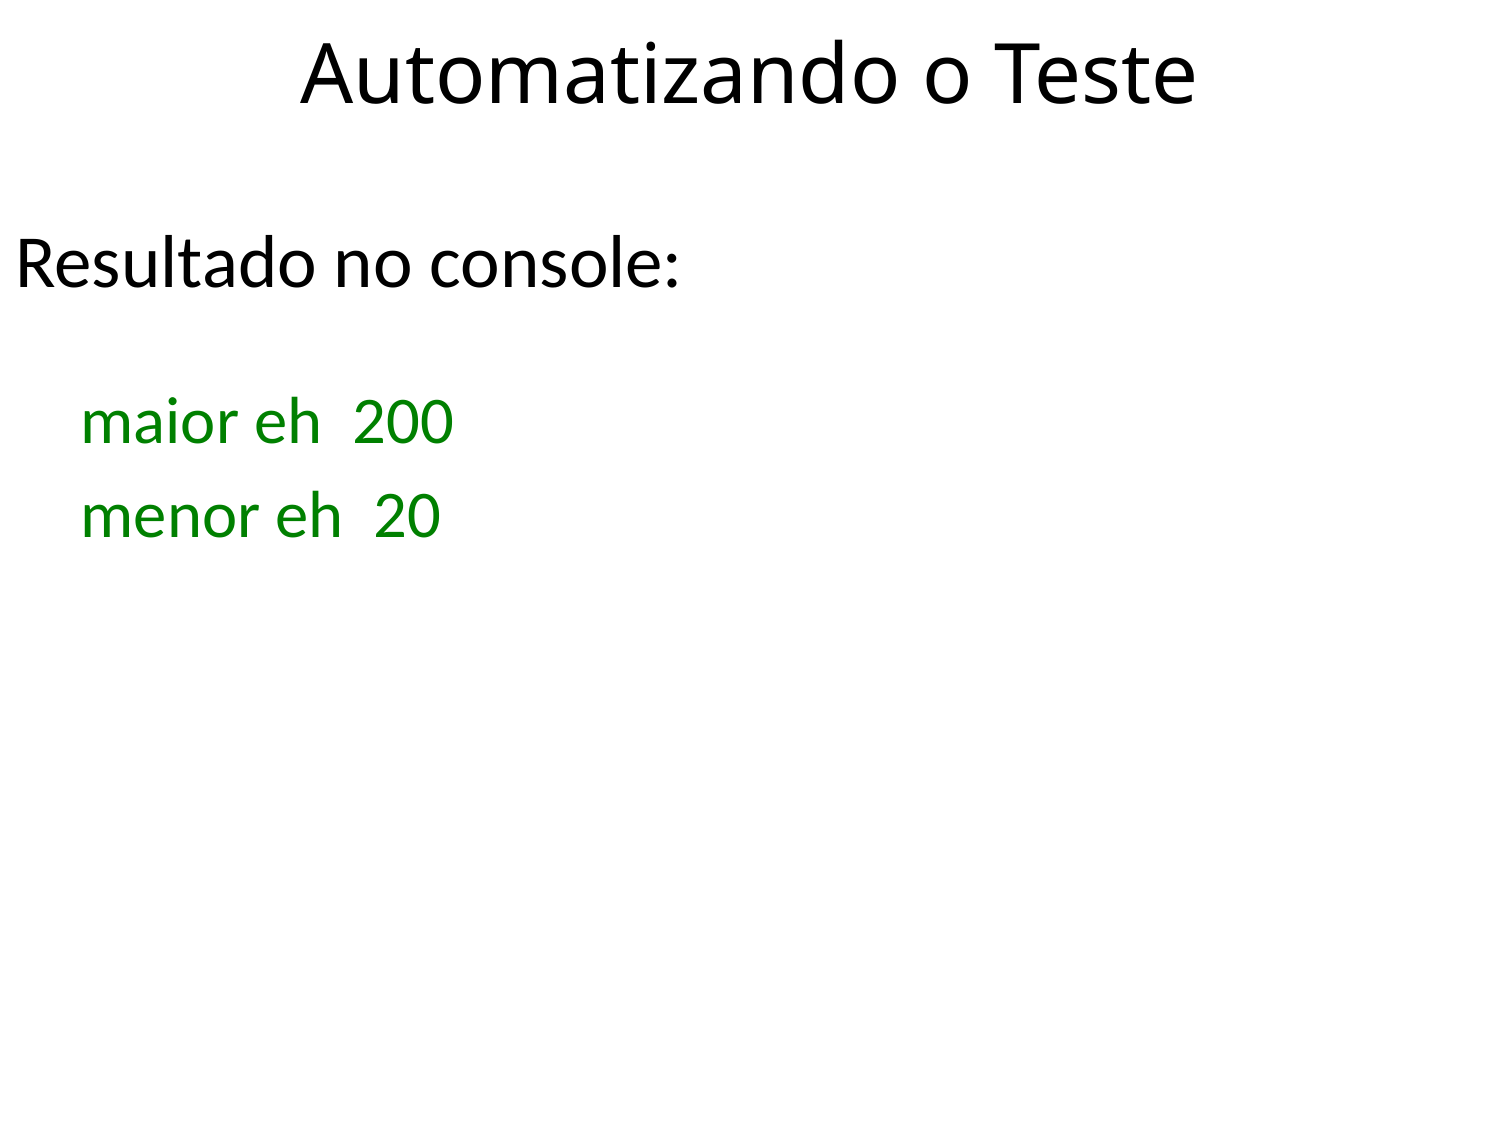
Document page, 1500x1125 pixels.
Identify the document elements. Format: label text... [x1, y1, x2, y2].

title Automatizando o Teste [0, 0, 1500, 173]
list Resultado no console: maior eh 200 menor eh 20 [0, 205, 1500, 858]
